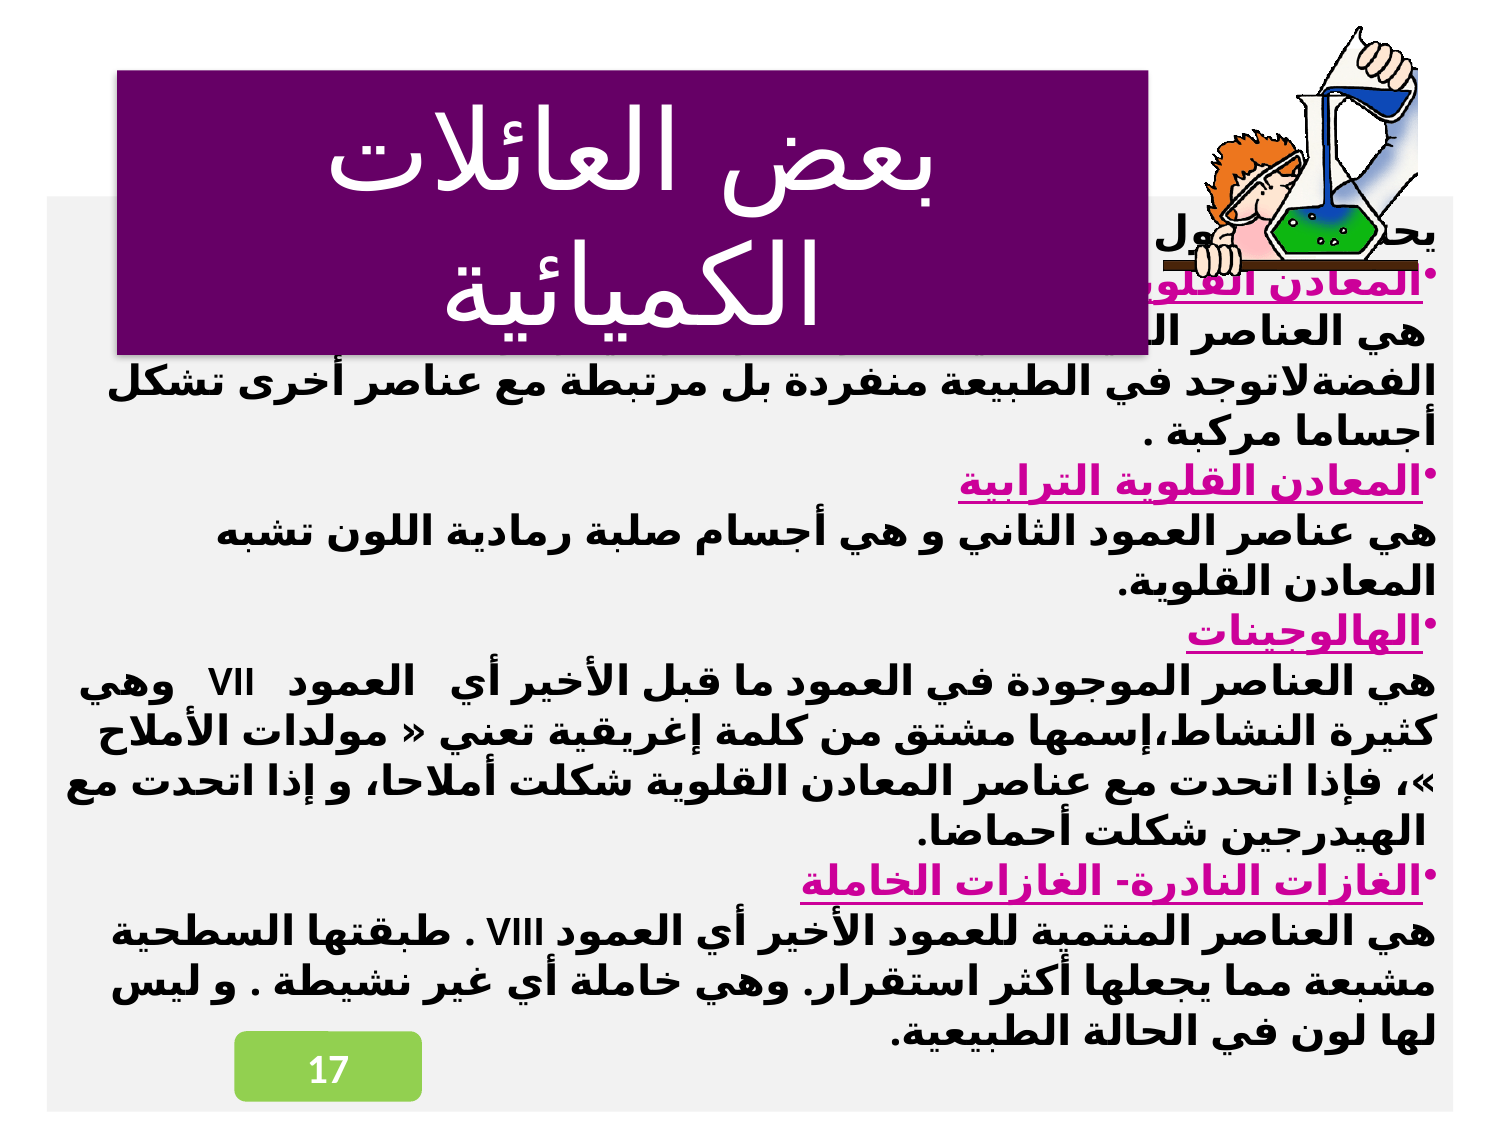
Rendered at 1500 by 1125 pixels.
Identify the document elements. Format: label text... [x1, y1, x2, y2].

text_box 17 [232, 1029, 424, 1104]
text_box بعض العائلات الكميائية [117, 70, 1149, 355]
picture [1148, 11, 1419, 288]
text_box يحتوي الجدول الدوري للعناصر على عائلات أهمها المعادن القلوية هي العناصر التي تنتمي للعمود الأول وهي رخوة ، خفيفة ، تشبه الفضةلاتوجد في الطبيعة منفردة بل مرتبطة مع عناصر أخرى تشكل أجساما مركبة . المعادن القلوية الترابية هي عناصر العمود الثاني و هي أجسام صلبة رمادية اللون تشبه المعادن القلوية. الهالوجينات هي العناصر الموجودة في العمود ما قبل الأخير أي العمود VII وهي كثيرة النشاط،إسمها مشتق من كلمة إغريقية تعني « مولدات الأملاح »، فإذا اتحدت مع عناصر المعادن القلوية شكلت أملاحا، و إذا اتحدت مع الهيدرجين شكلت أحماضا. الغازات النادرة- الغازات الخاملة هي العناصر المنتمية للعمود الأخير أي العمود VIII . طبقتها السطحية مشبعة مما يجعلها أكثر استقرار. وهي خاملة أي غير نشيطة . و ليس لها لون في الحالة الطبيعية. [46, 196, 1454, 1112]
